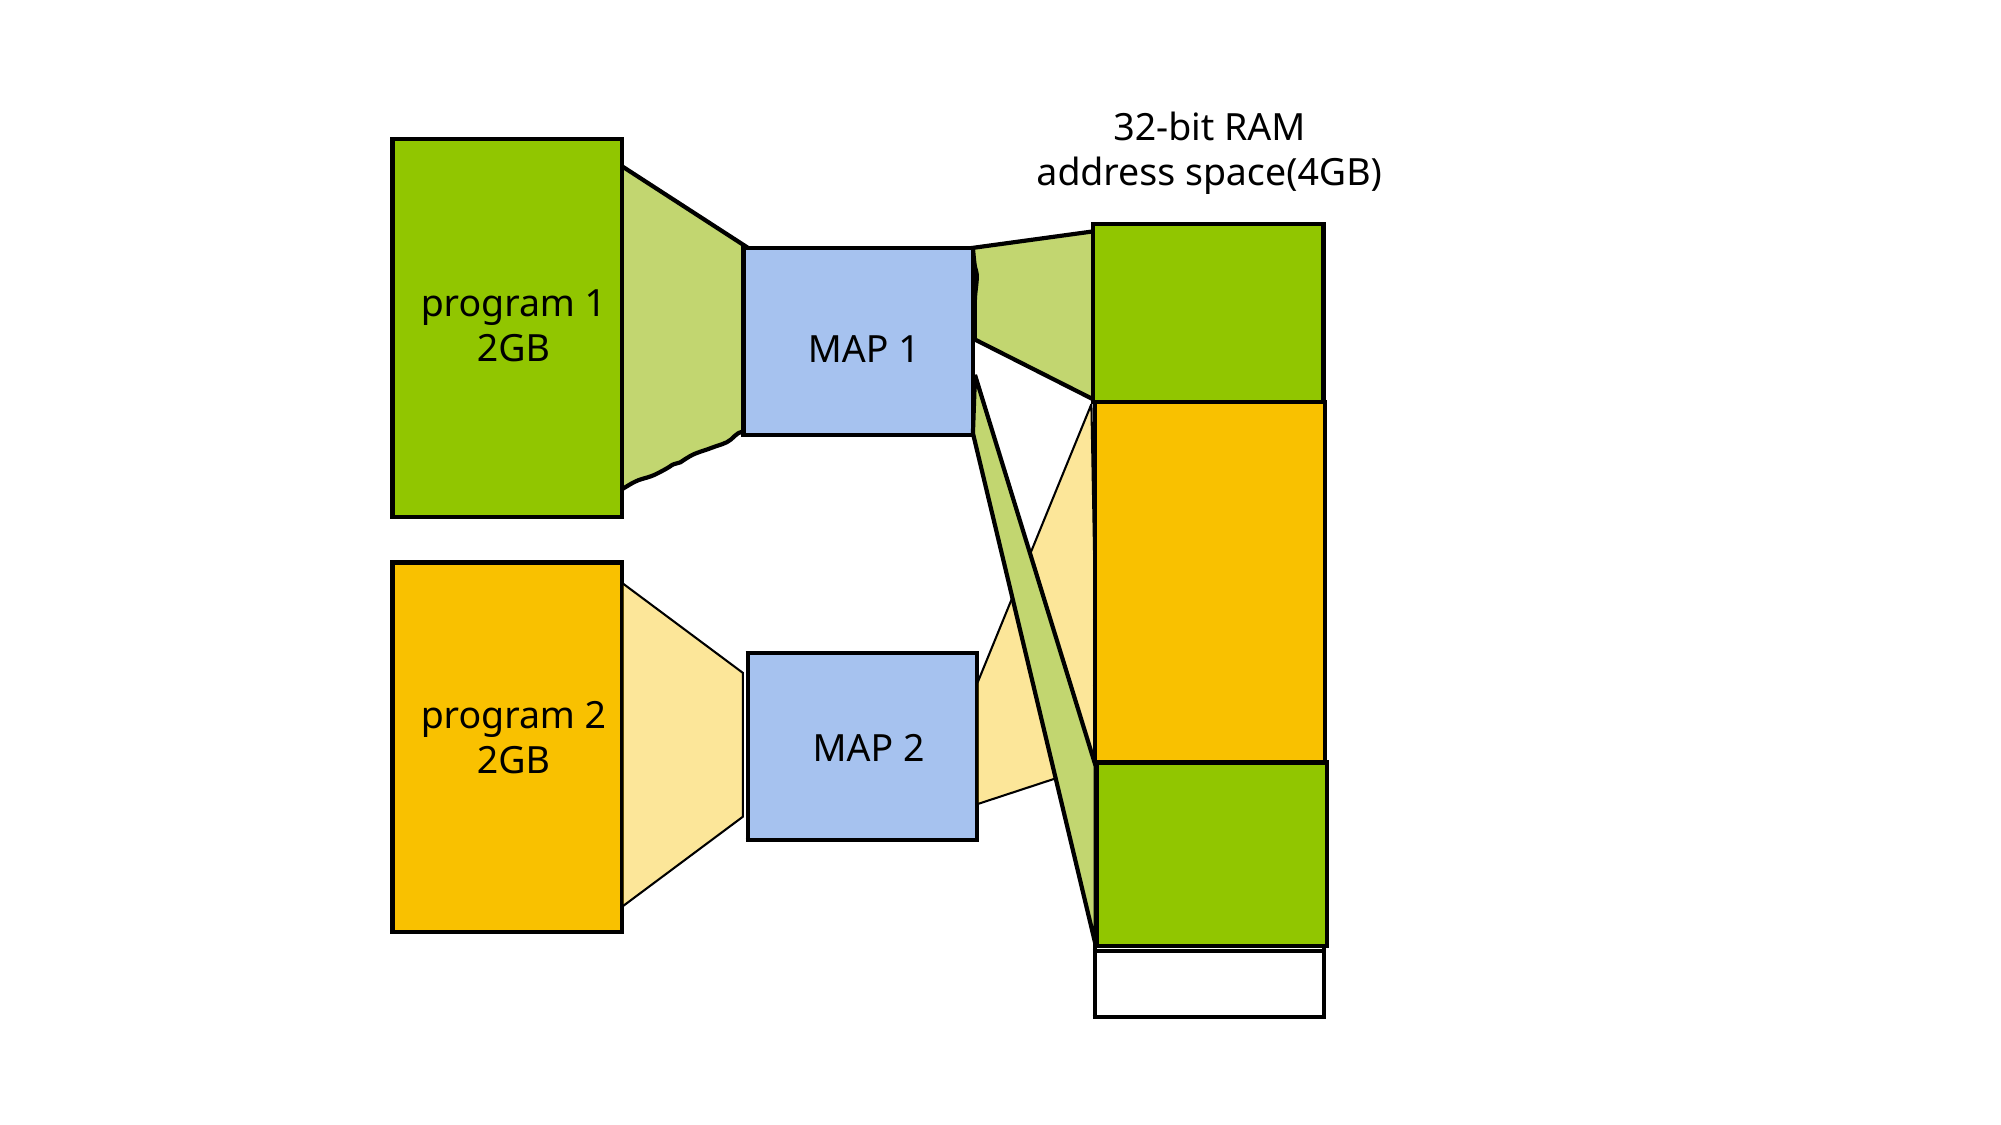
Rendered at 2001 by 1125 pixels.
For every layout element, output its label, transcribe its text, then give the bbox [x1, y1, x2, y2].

text_box [976, 598, 1055, 806]
table_header [1099, 765, 1325, 944]
table_header [395, 789, 620, 930]
text_box [971, 230, 1091, 400]
table_header [1097, 404, 1323, 760]
table_header [750, 655, 975, 716]
table_header [746, 250, 971, 317]
text_box MAP 1 [742, 317, 985, 378]
table_header [750, 777, 975, 838]
table_cell [1097, 953, 1322, 1015]
text_box [1031, 403, 1093, 750]
table_header [1095, 226, 1321, 400]
text_box 32-bit RAM address space(4GB) [1007, 95, 1412, 201]
table_header [395, 377, 620, 515]
table_header [395, 141, 620, 272]
text_box [624, 166, 748, 490]
table_header [746, 378, 971, 433]
table_header [395, 565, 620, 683]
text_box [621, 580, 744, 909]
text_box [971, 374, 1095, 947]
text_box MAP 2 [747, 716, 976, 777]
text_box program 1 2GB [392, 272, 635, 377]
text_box program 2 2GB [392, 683, 621, 789]
